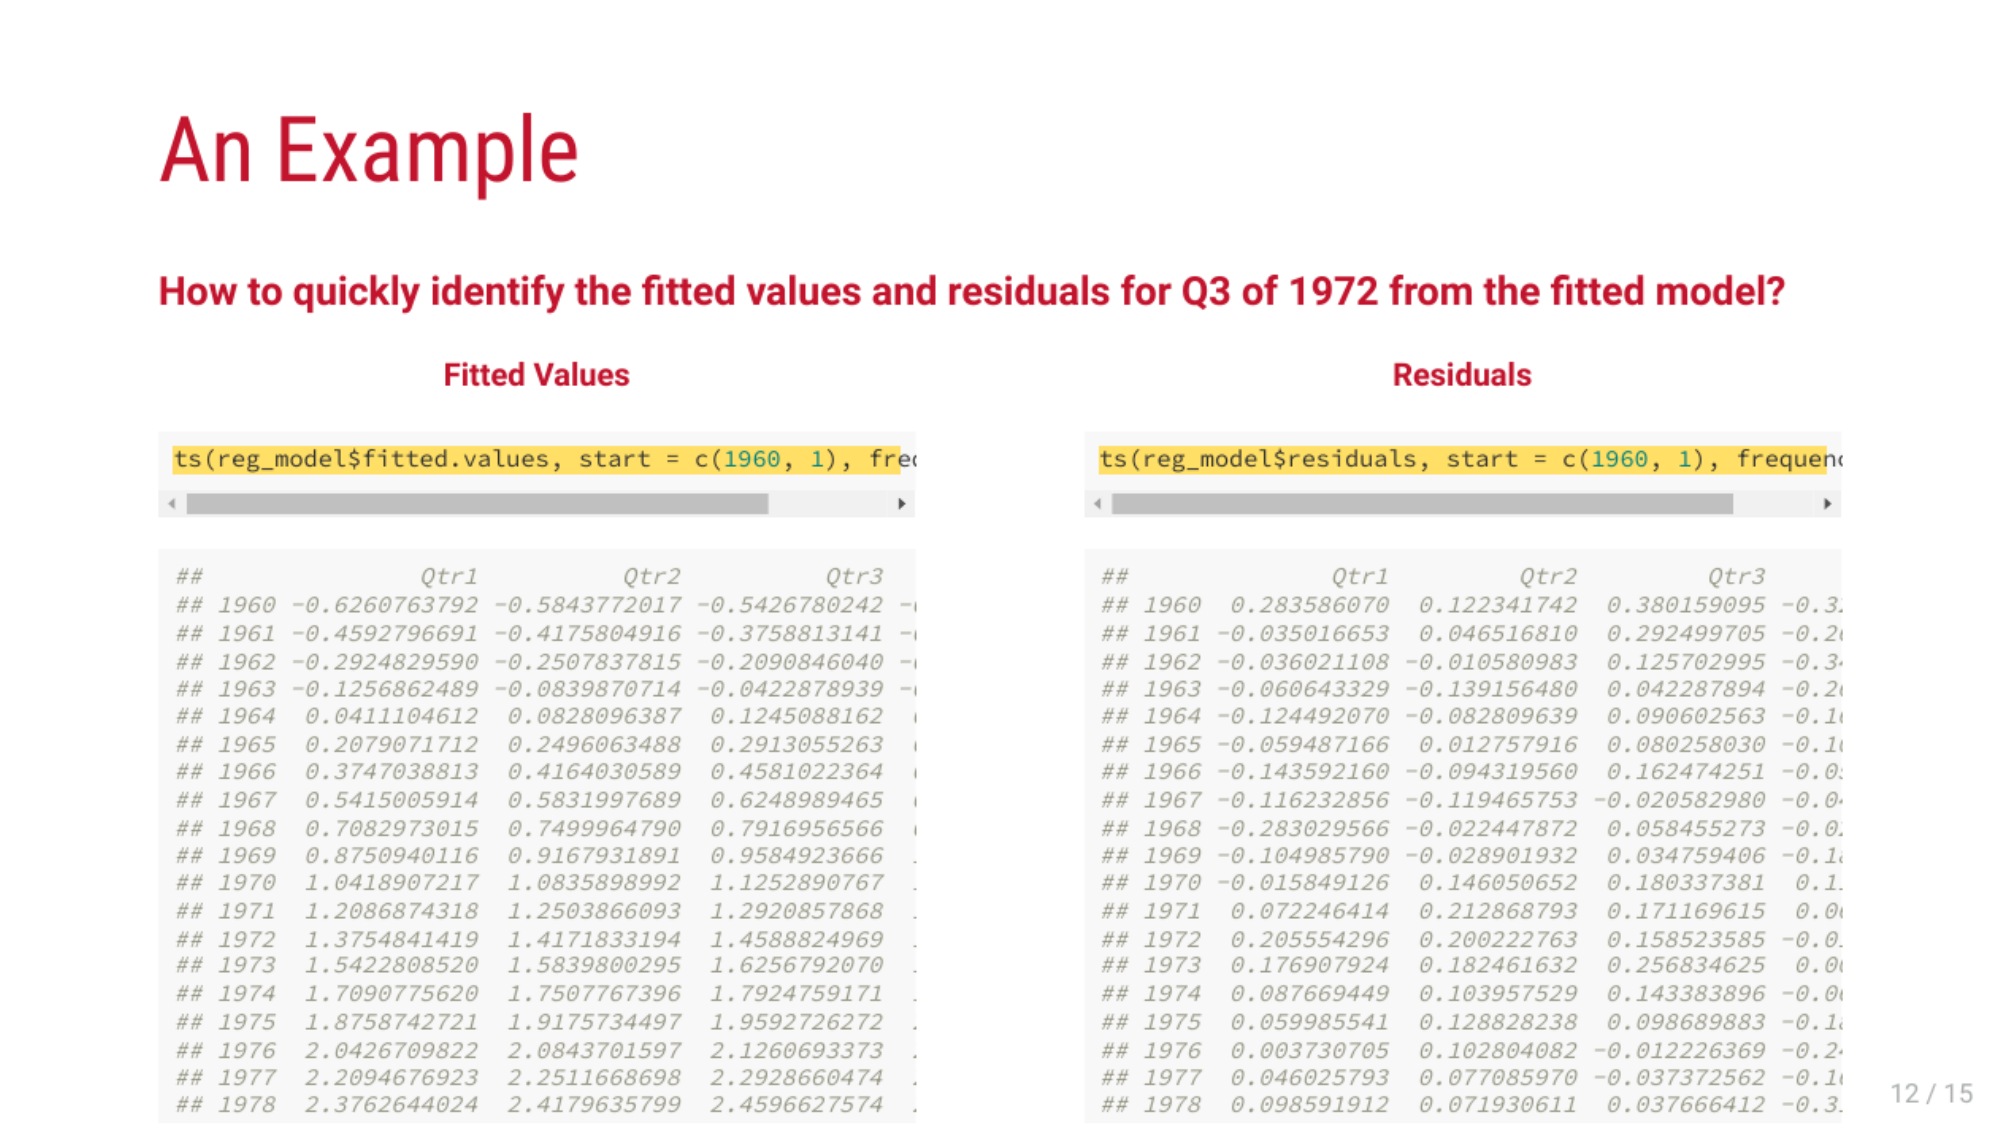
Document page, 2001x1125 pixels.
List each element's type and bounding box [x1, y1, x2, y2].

list [0, 0, 2000, 1125]
